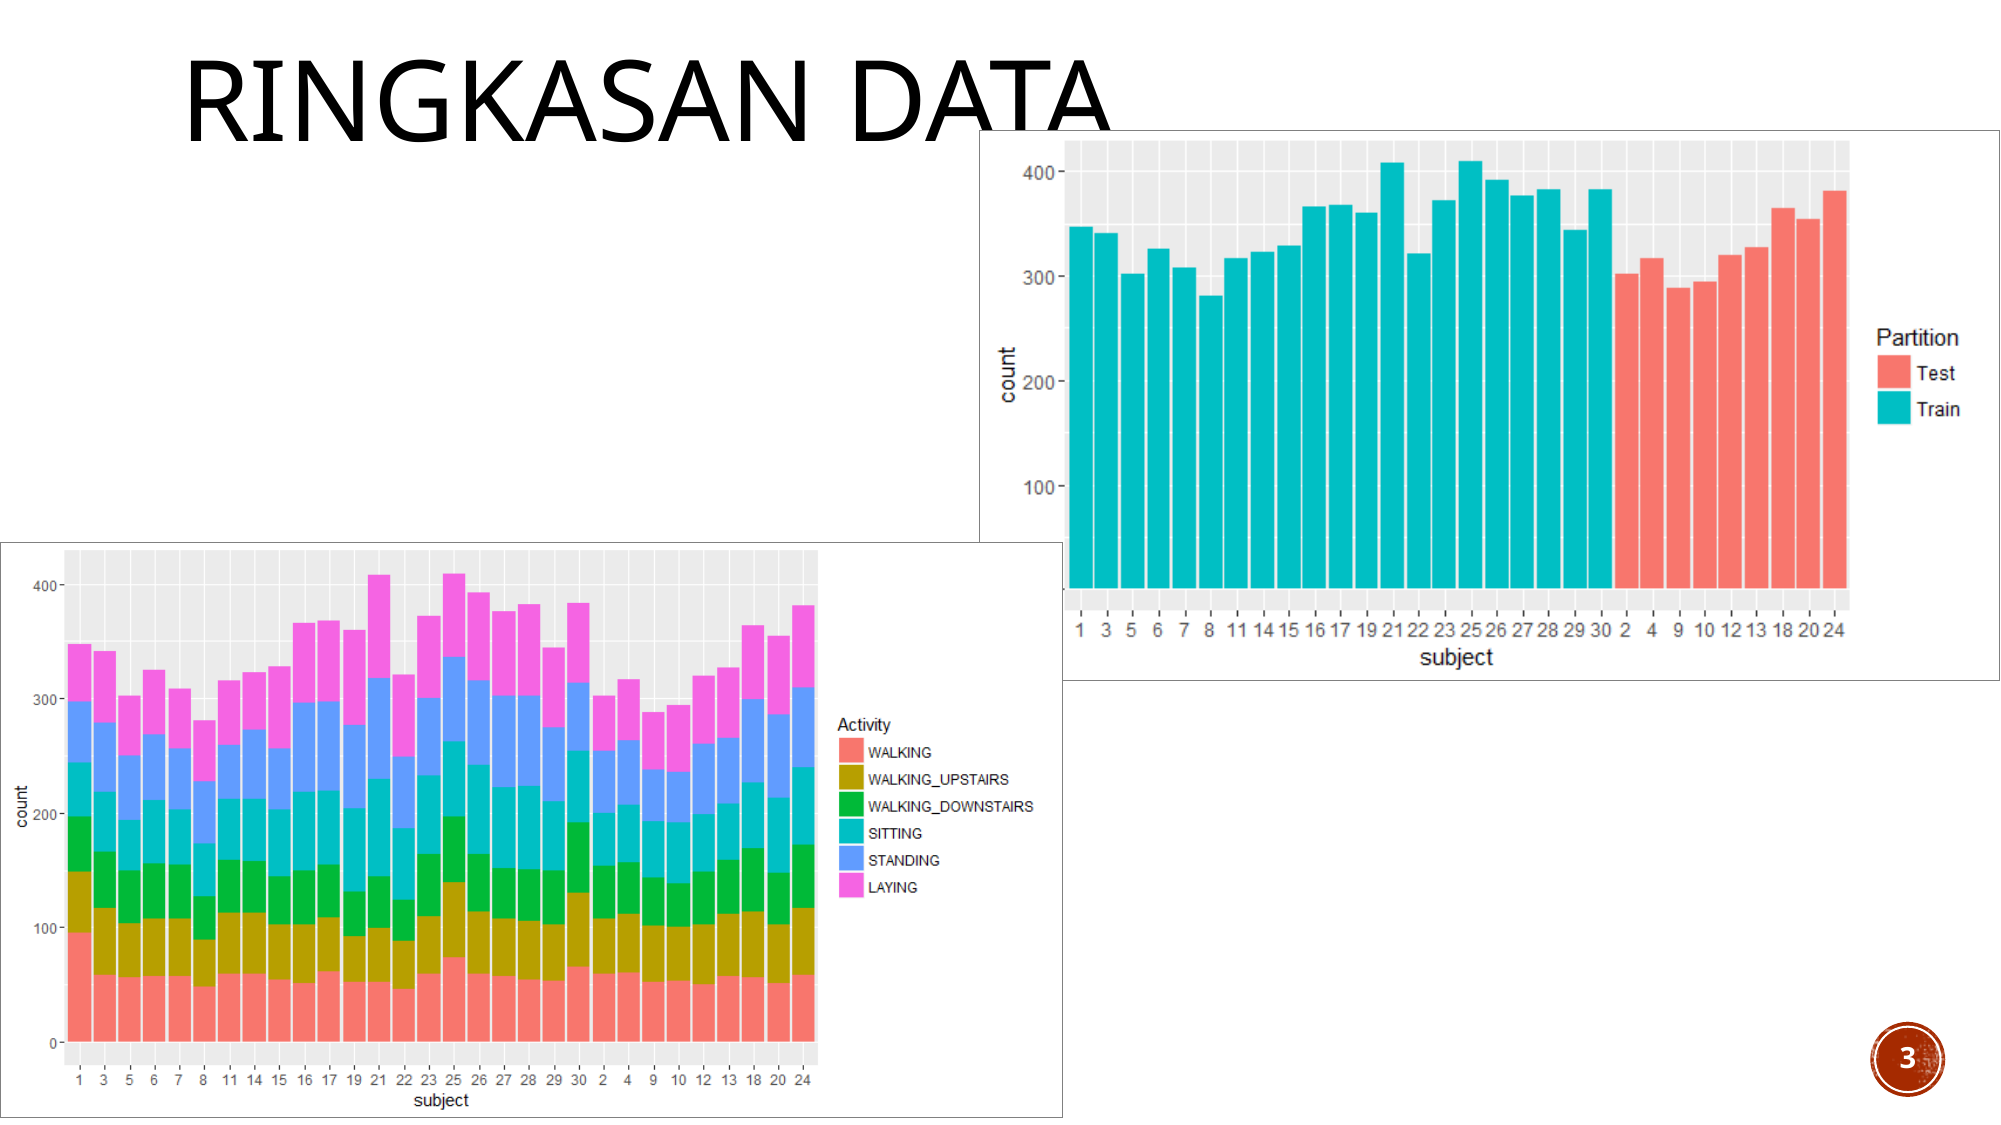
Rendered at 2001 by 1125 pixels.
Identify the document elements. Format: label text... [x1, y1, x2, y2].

slide_number 3 [1855, 1028, 1961, 1089]
picture [1, 543, 1062, 1117]
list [981, 132, 1998, 679]
title Ringkasan DATA [165, 9, 1816, 203]
